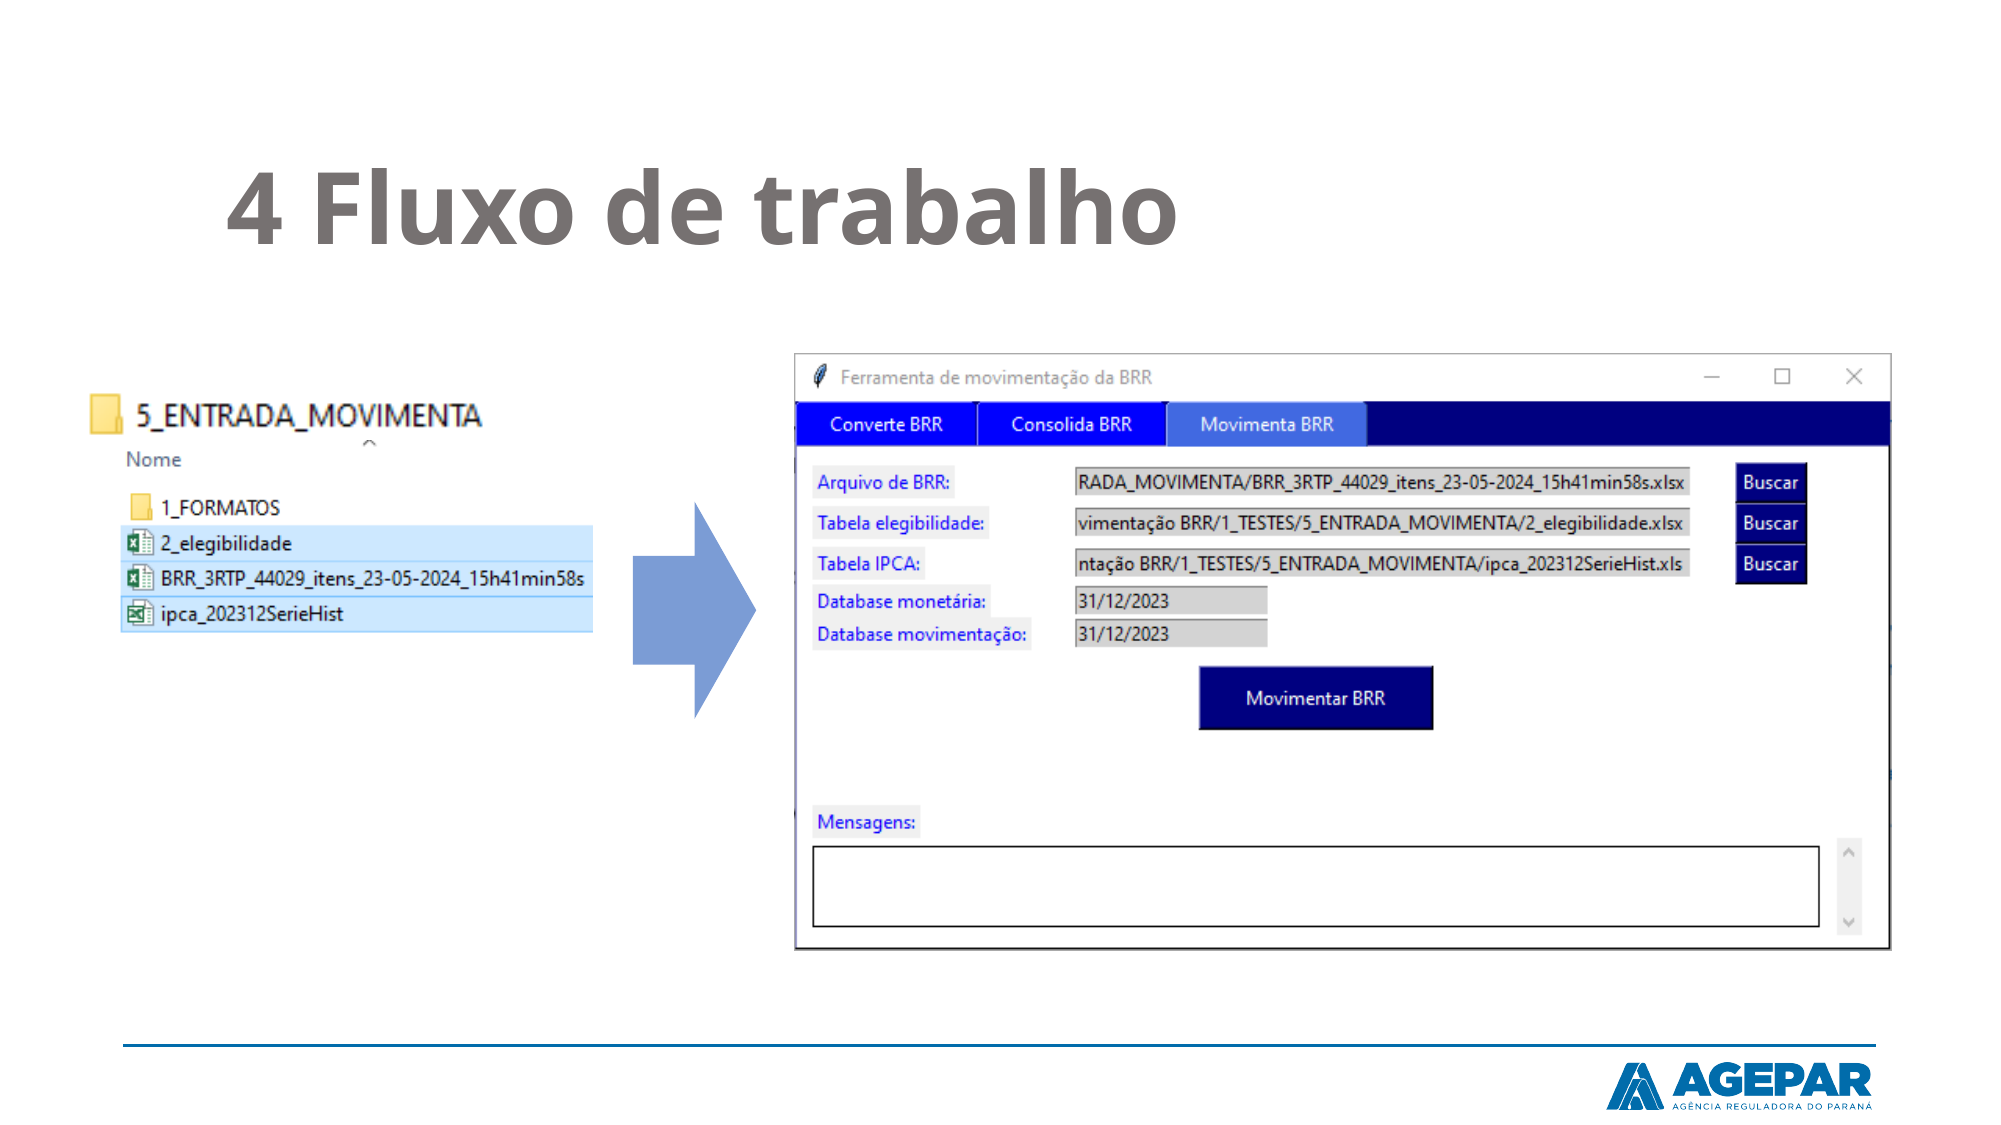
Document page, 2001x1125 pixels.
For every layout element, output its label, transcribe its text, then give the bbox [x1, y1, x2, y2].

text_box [63, 386, 594, 643]
text_box [137, 59, 1863, 278]
text_box 4 Fluxo de trabalho [211, 137, 1718, 272]
text_box [630, 500, 759, 720]
picture [1606, 1062, 1872, 1110]
picture [794, 353, 1893, 951]
